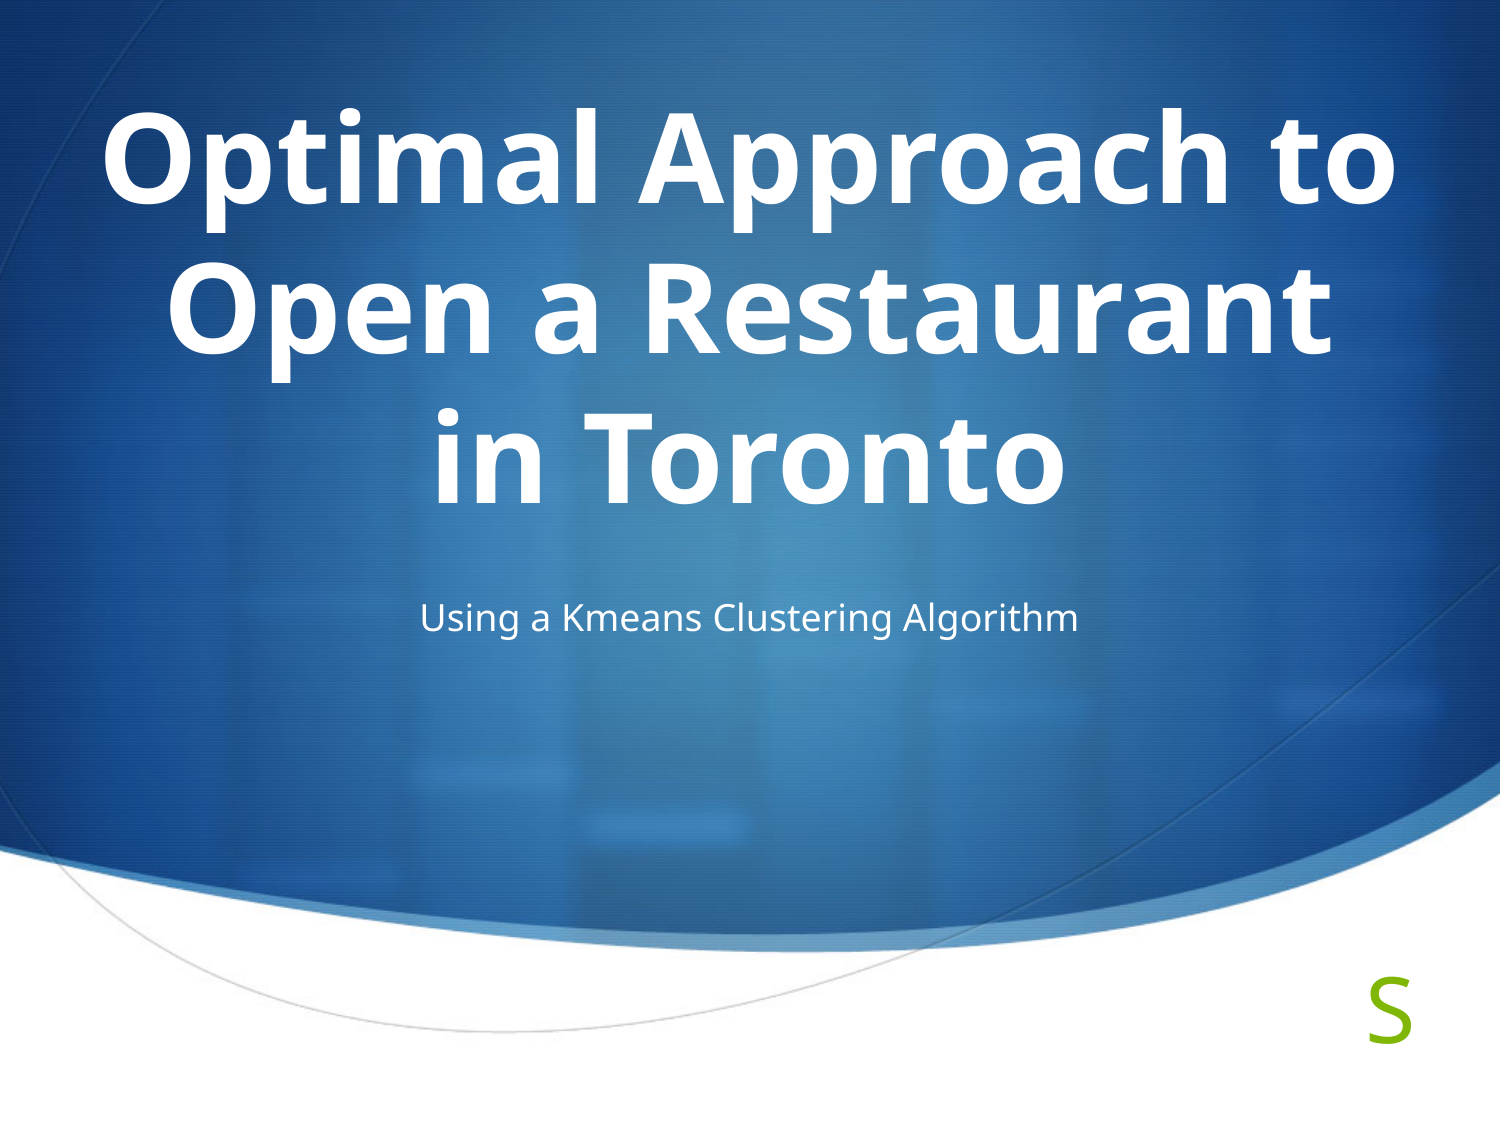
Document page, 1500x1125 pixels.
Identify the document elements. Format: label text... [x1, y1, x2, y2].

subtitle Using a Kmeans Clustering Algorithm [75, 542, 1425, 718]
title Optimal Approach to Open a Restaurant in Toronto [75, 212, 1425, 529]
picture [0, 0, 1500, 1125]
